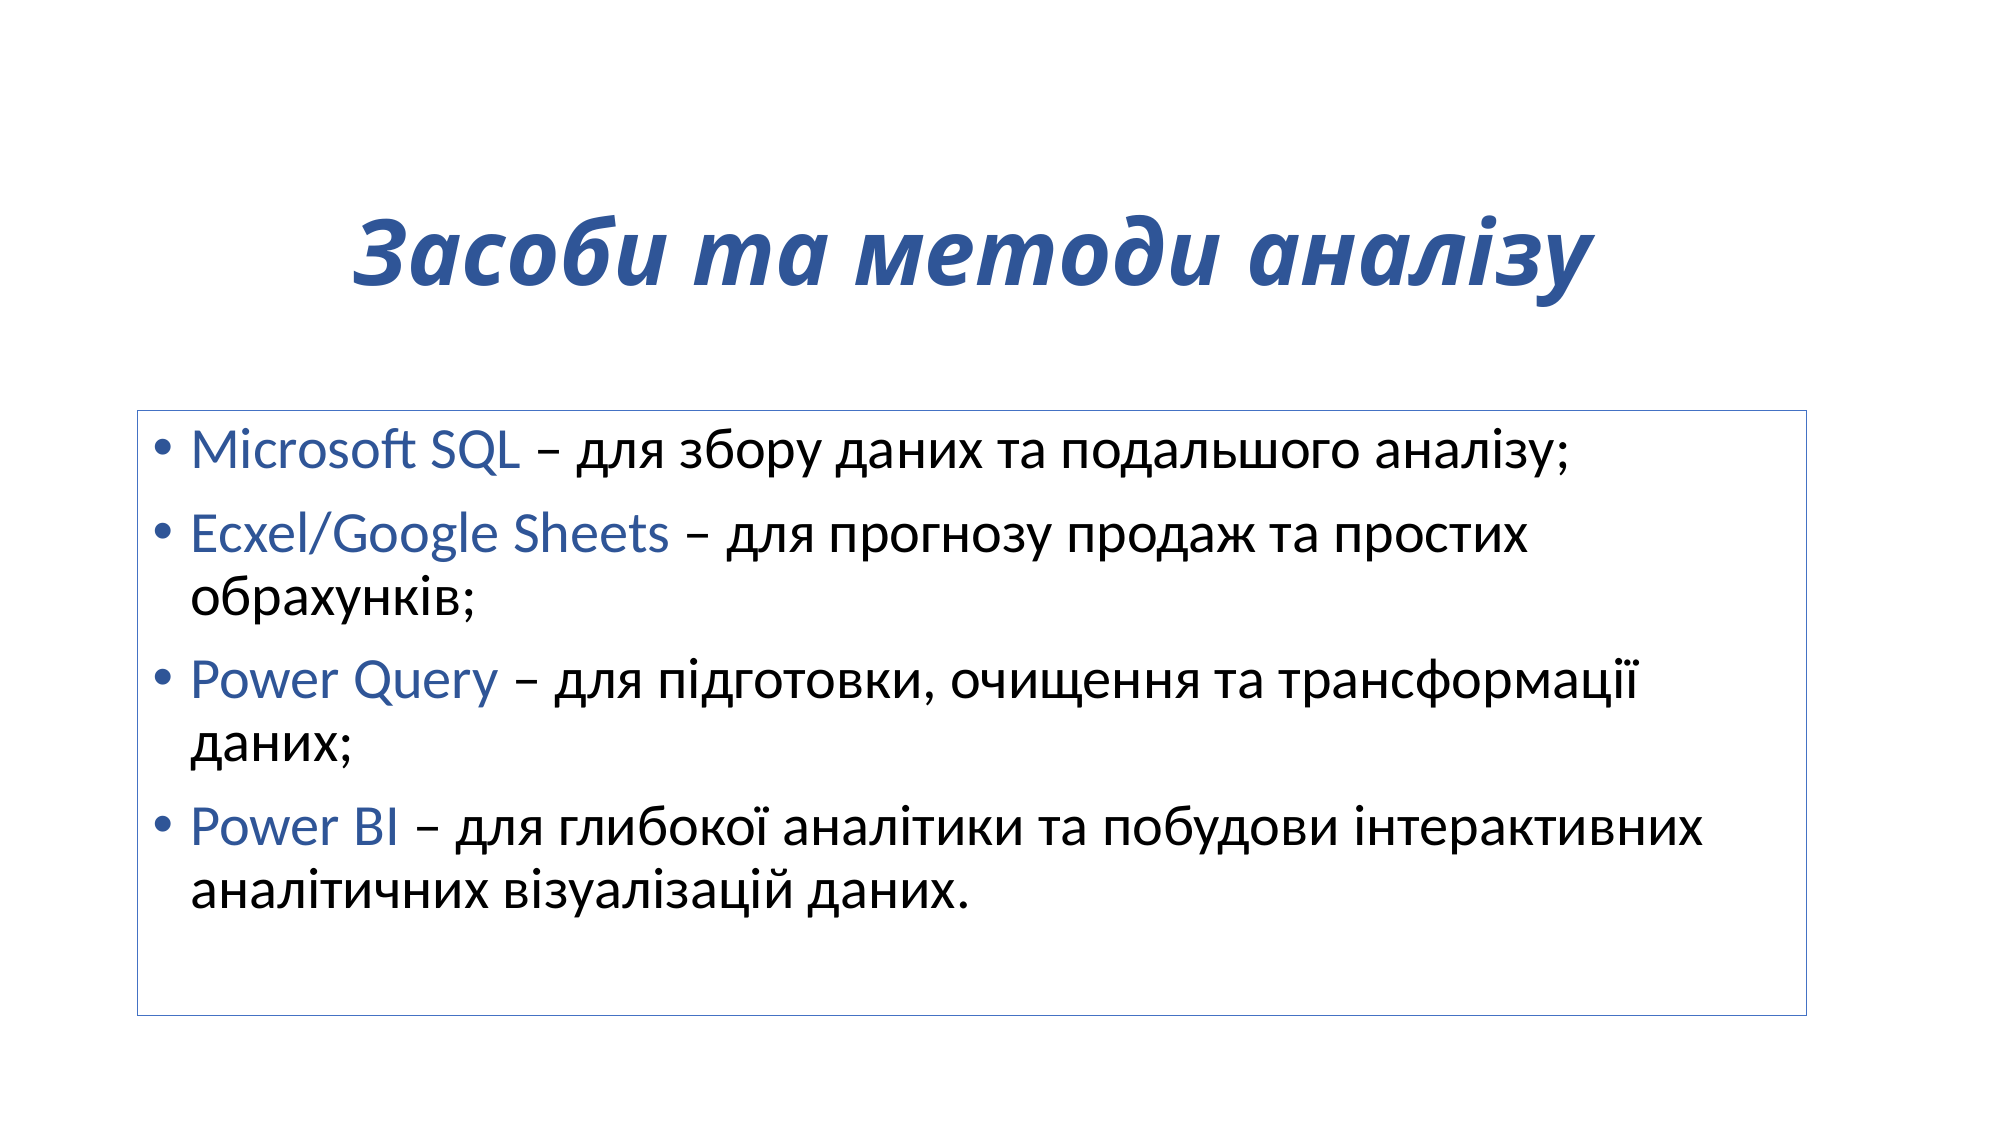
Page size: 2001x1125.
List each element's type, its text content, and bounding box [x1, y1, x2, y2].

list Microsoft SQL – для збору даних та подальшого аналізу; Eсxel/Google Sheets – для прогнозу продаж та простих обрахунків; Power Query – для підготовки, очищення та трансформації даних; Power BI – для глибокої аналітики та побудови інтерактивних аналітичних візуалізацій даних. [137, 410, 1807, 1016]
title Засоби та методи аналізу [137, 147, 1807, 365]
